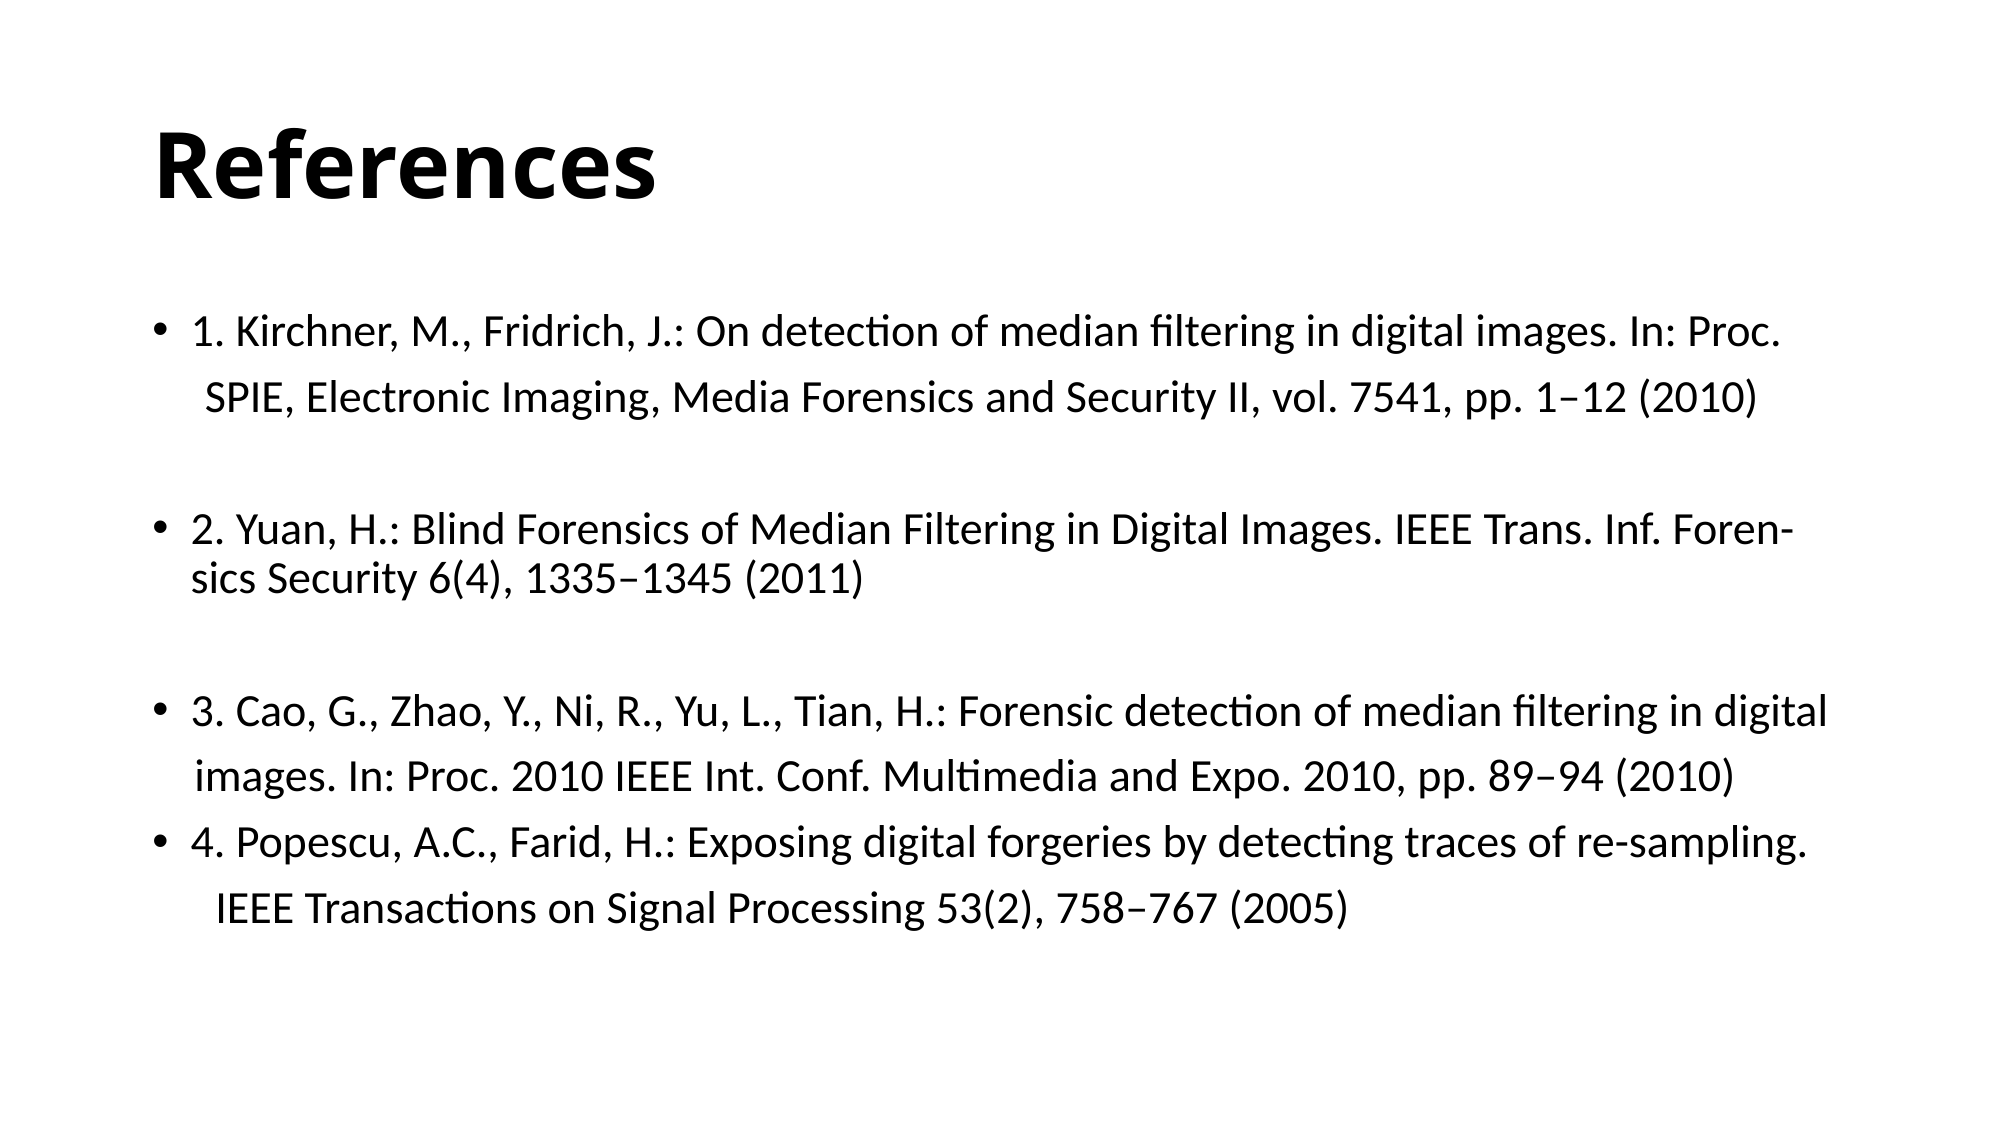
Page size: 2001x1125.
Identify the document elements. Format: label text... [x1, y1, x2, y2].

title References [137, 59, 1863, 278]
list 1. Kirchner, M., Fridrich, J.: On detection of median filtering in digital images. In: Proc. SPIE, Electronic Imaging, Media Forensics and Security II, vol. 7541, pp. 1–12 (2010) 2. Yuan, H.: Blind Forensics of Median Filtering in Digital Images. IEEE Trans. Inf. Foren-sics Security 6(4), 1335–1345 (2011) 3. Cao, G., Zhao, Y., Ni, R., Yu, L., Tian, H.: Forensic detection of median filtering in digital images. In: Proc. 2010 IEEE Int. Conf. Multimedia and Expo. 2010, pp. 89–94 (2010) 4. Popescu, A.C., Farid, H.: Exposing digital forgeries by detecting traces of re-sampling. IEEE Transactions on Signal Processing 53(2), 758–767 (2005) [137, 299, 1863, 1014]
